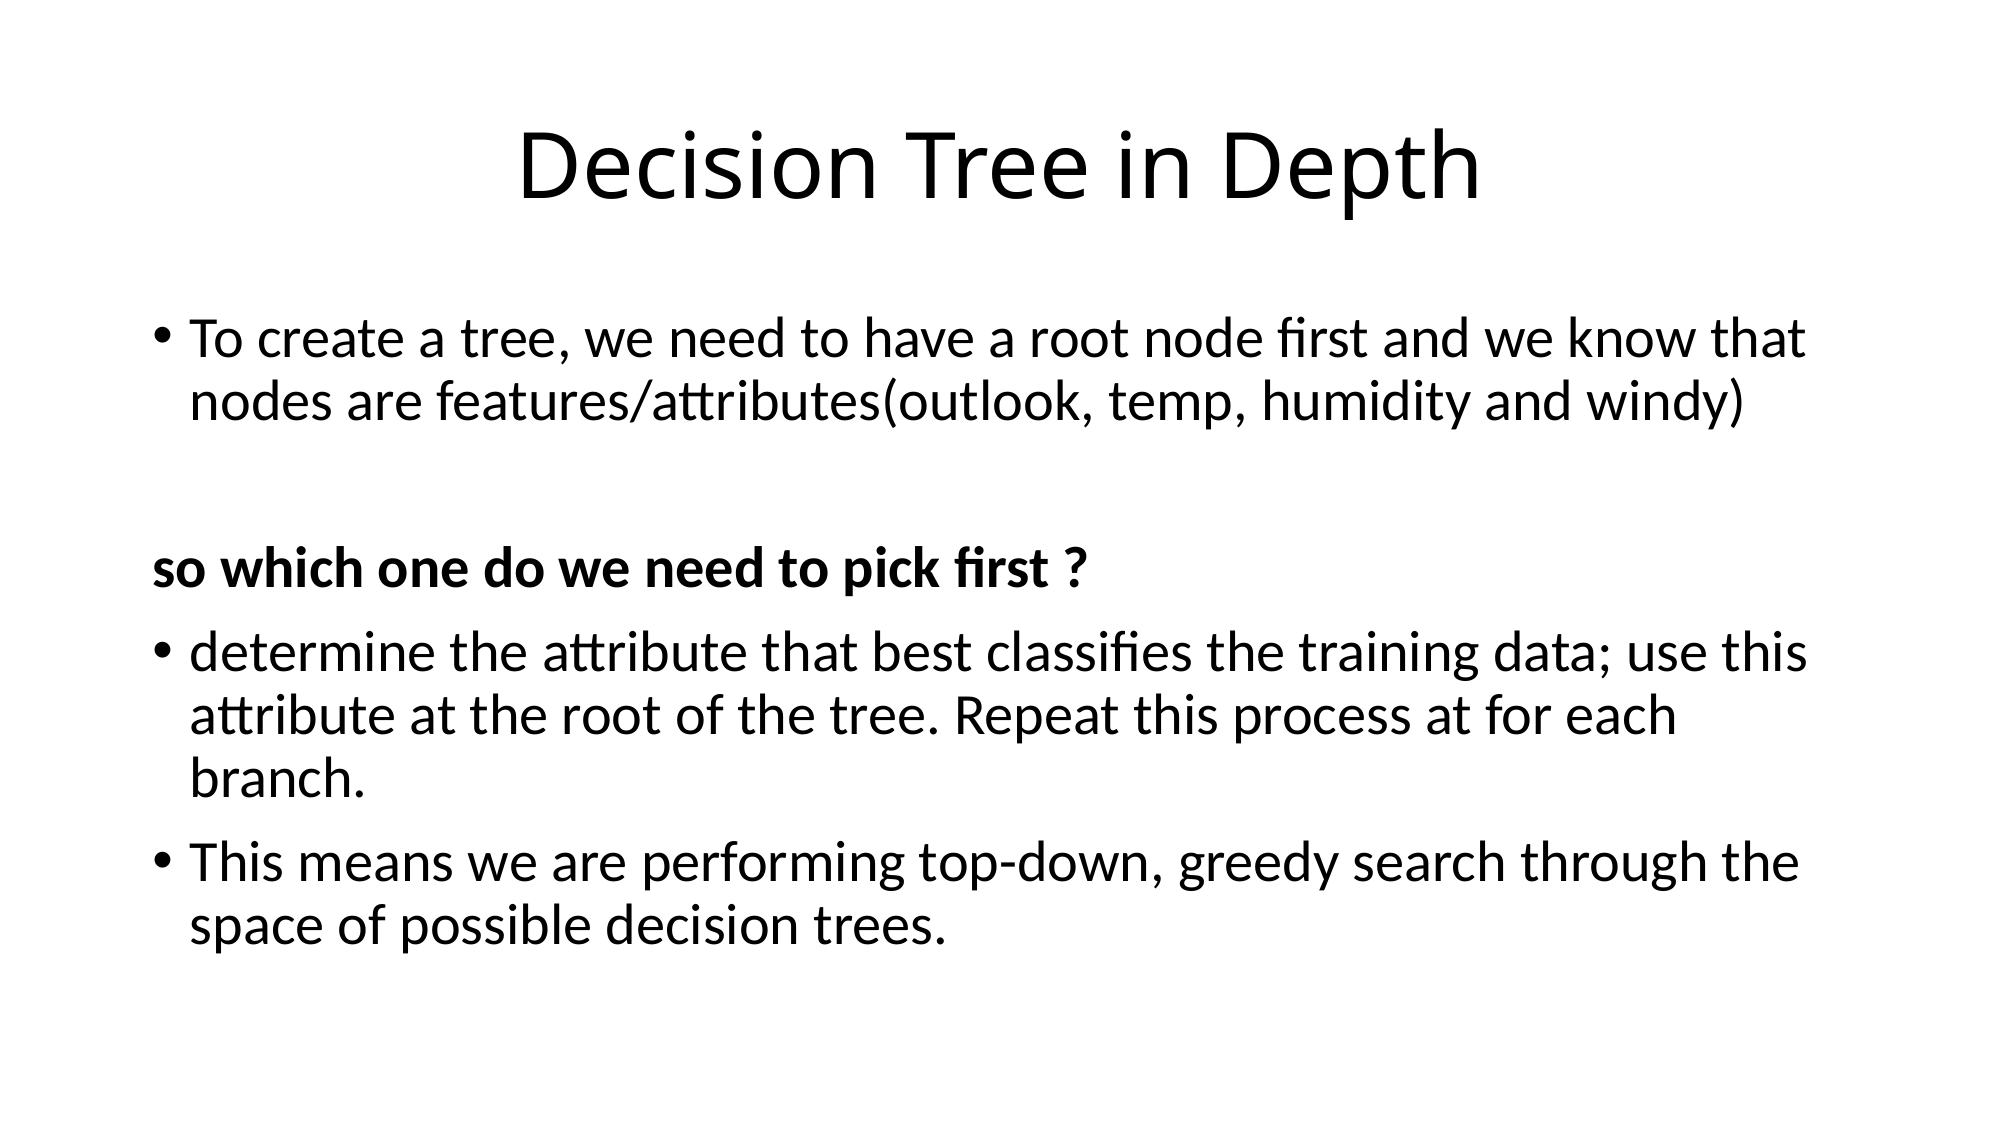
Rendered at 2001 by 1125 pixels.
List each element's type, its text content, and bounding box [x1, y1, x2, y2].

title Decision Tree in Depth [137, 59, 1863, 278]
list To create a tree, we need to have a root node first and we know that nodes are features/attributes(outlook, temp, humidity and windy) so which one do we need to pick first ? determine the attribute that best classifies the training data; use this attribute at the root of the tree. Repeat this process at for each branch. This means we are performing top-down, greedy search through the space of possible decision trees. [137, 299, 1863, 1014]
